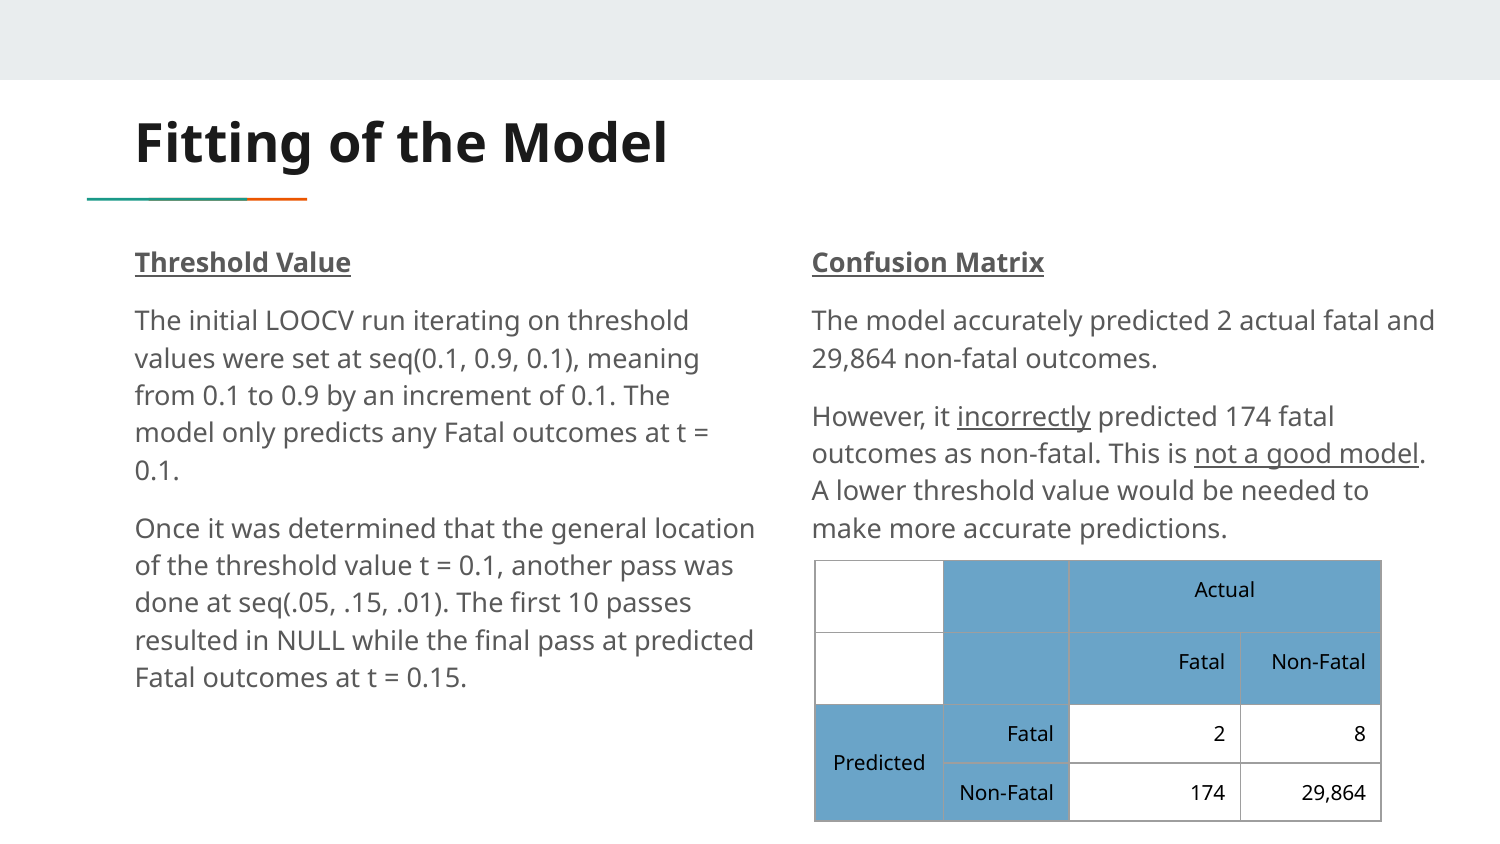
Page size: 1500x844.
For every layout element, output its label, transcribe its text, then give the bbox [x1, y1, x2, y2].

table_cell Fatal [944, 705, 1068, 762]
list Confusion Matrix The model accurately predicted 2 actual fatal and 29,864 non-fatal outcomes. However, it incorrectly predicted 174 fatal outcomes as non-fatal. This is not a good model. A lower threshold value would be needed to make more accurate predictions. [796, 225, 1457, 546]
table_cell 2 [1070, 705, 1240, 762]
table_cell Non-Fatal [944, 764, 1068, 820]
table_cell 29,864 [1241, 764, 1380, 820]
table_header [944, 561, 1068, 632]
table_header Actual [1070, 561, 1380, 632]
table_cell 174 [1070, 764, 1240, 820]
table_cell Fatal [1070, 633, 1240, 704]
table_cell Predicted [816, 705, 943, 820]
table_cell [816, 633, 943, 704]
title Fitting of the Model [119, 93, 1381, 182]
table_header [816, 561, 943, 632]
table_cell [944, 633, 1068, 704]
table_cell Non-Fatal [1241, 633, 1380, 704]
list Threshold Value The initial LOOCV run iterating on threshold values were set at seq(0.1, 0.9, 0.1), meaning from 0.1 to 0.9 by an increment of 0.1. The model only predicts any Fatal outcomes at t = 0.1. Once it was determined that the general location of the threshold value t = 0.1, another pass was done at seq(.05, .15, .01). The first 10 passes resulted in NULL while the final pass at predicted Fatal outcomes at t = 0.15. [119, 225, 772, 710]
table_cell 8 [1241, 705, 1380, 762]
